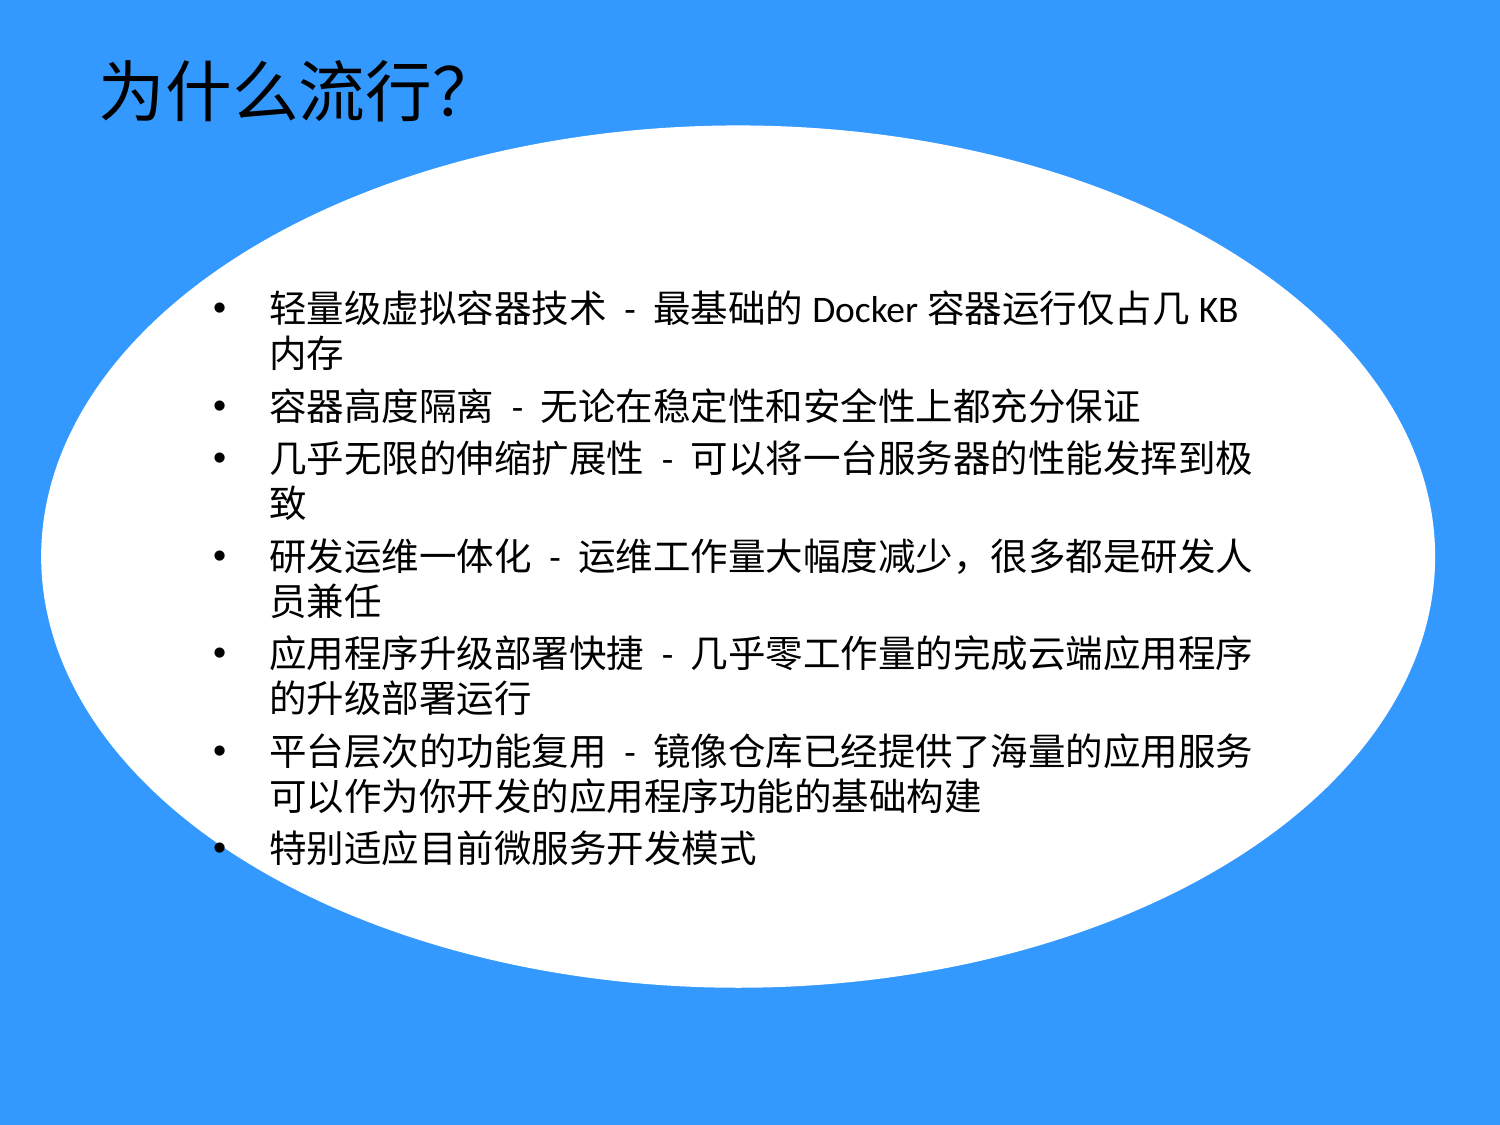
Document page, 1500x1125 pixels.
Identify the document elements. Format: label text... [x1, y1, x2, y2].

list 轻量级虚拟容器技术 - 最基础的Docker容器运行仅占几KB内存 容器高度隔离 - 无论在稳定性和安全性上都充分保证 几乎无限的伸缩扩展性 - 可以将一台服务器的性能发挥到极致 研发运维一体化 - 运维工作量大幅度减少，很多都是研发人员兼任 应用程序升级部署快捷 - 几乎零工作量的完成云端应用程序的升级部署运行 平台层次的功能复用 - 镜像仓库已经提供了海量的应用服务可以作为你开发的应用程序功能的基础构建 特别适应目前微服务开发模式 [198, 277, 1286, 928]
title 为什么流行？ [76, 42, 522, 138]
